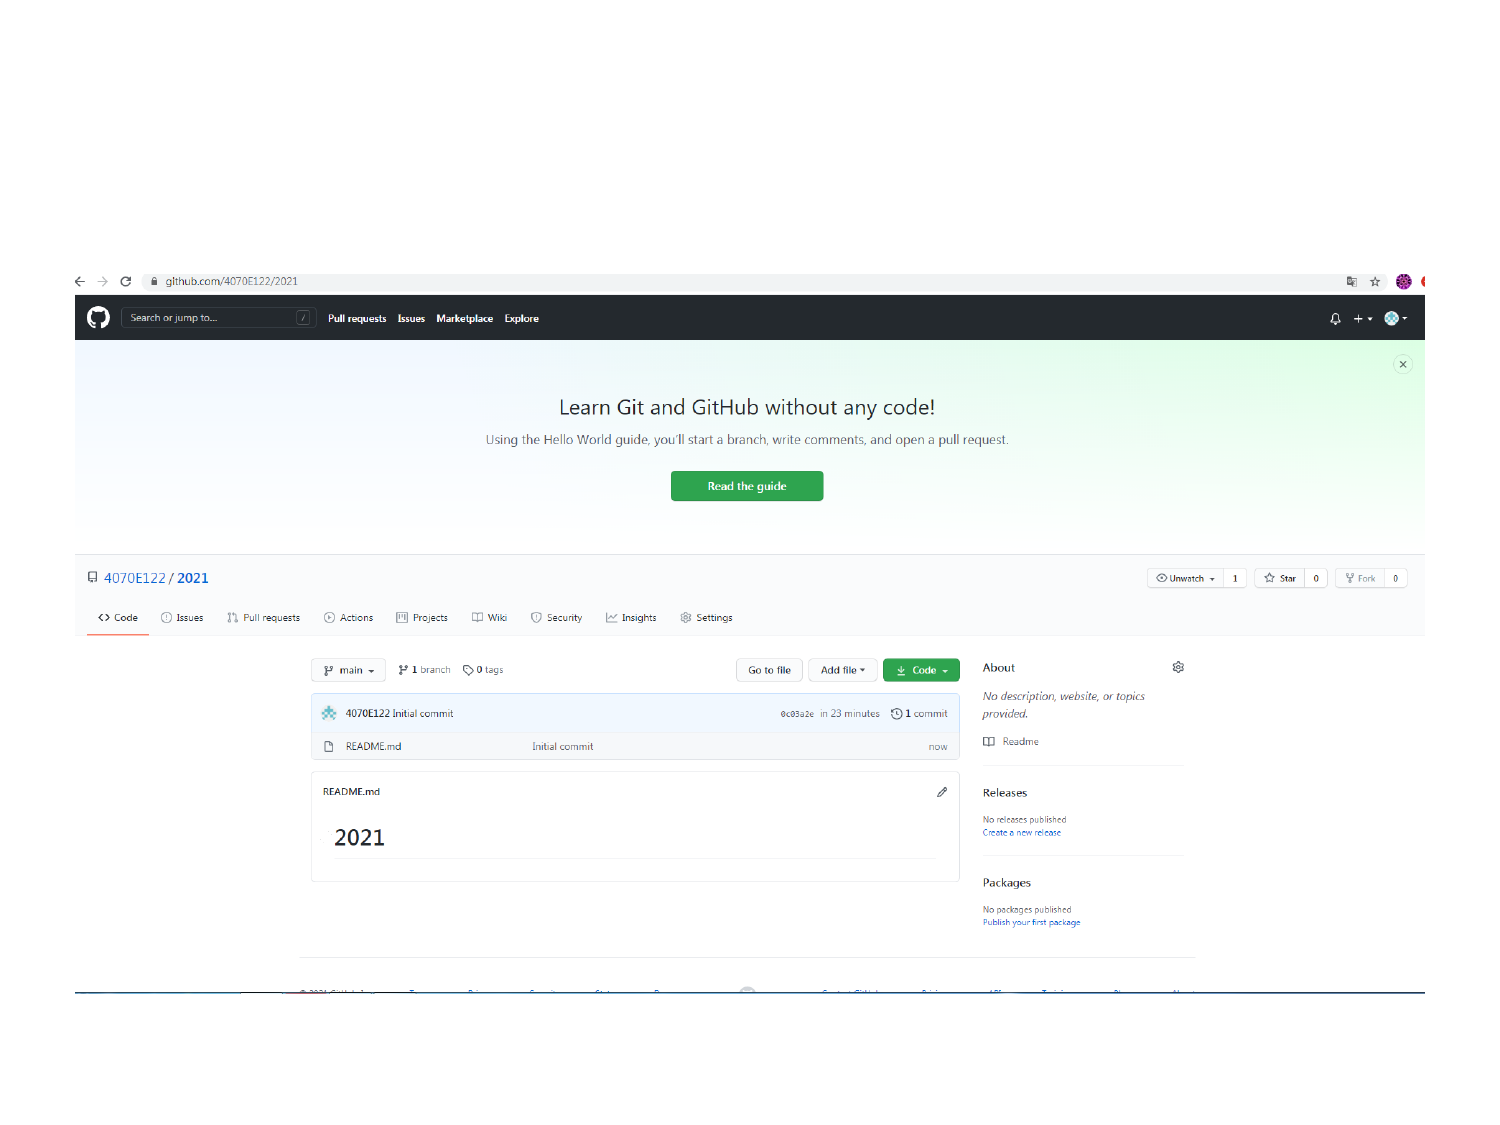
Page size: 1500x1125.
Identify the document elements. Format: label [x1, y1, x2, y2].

list [74, 273, 1426, 994]
